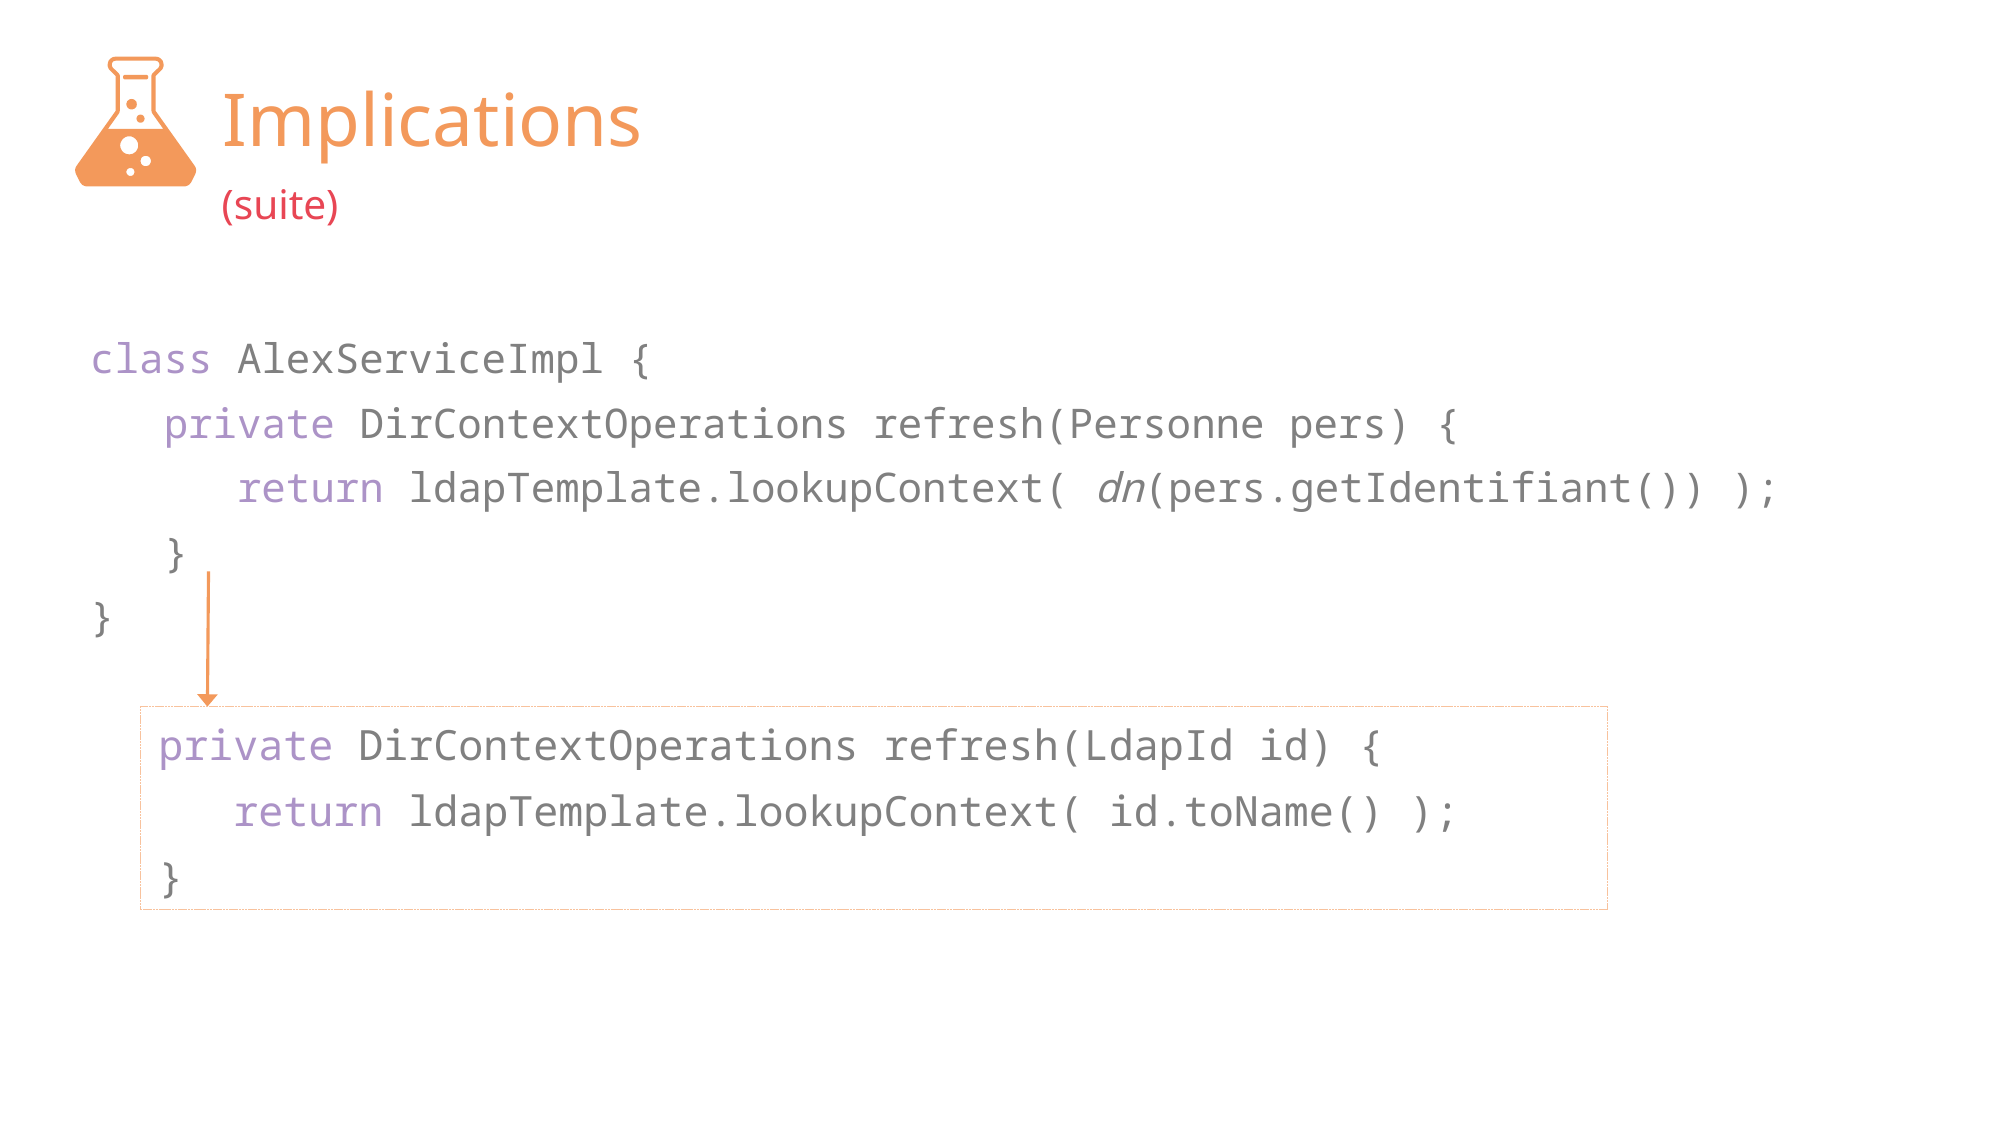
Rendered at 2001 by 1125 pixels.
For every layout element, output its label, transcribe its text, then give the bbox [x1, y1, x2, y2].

list (suite) [206, 177, 1921, 236]
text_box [75, 56, 197, 187]
title Implications [207, 75, 1790, 171]
text_box private DirContextOperations refresh(LdapId id) { return ldapTemplate.lookupContext( id.toName() ); } [140, 706, 1608, 910]
text_box class AlexServiceImpl { private DirContextOperations refresh(Personne pers) { return ldapTemplate.lookupContext( dn(pers.getIdentifiant()) ); } } [75, 331, 1823, 665]
